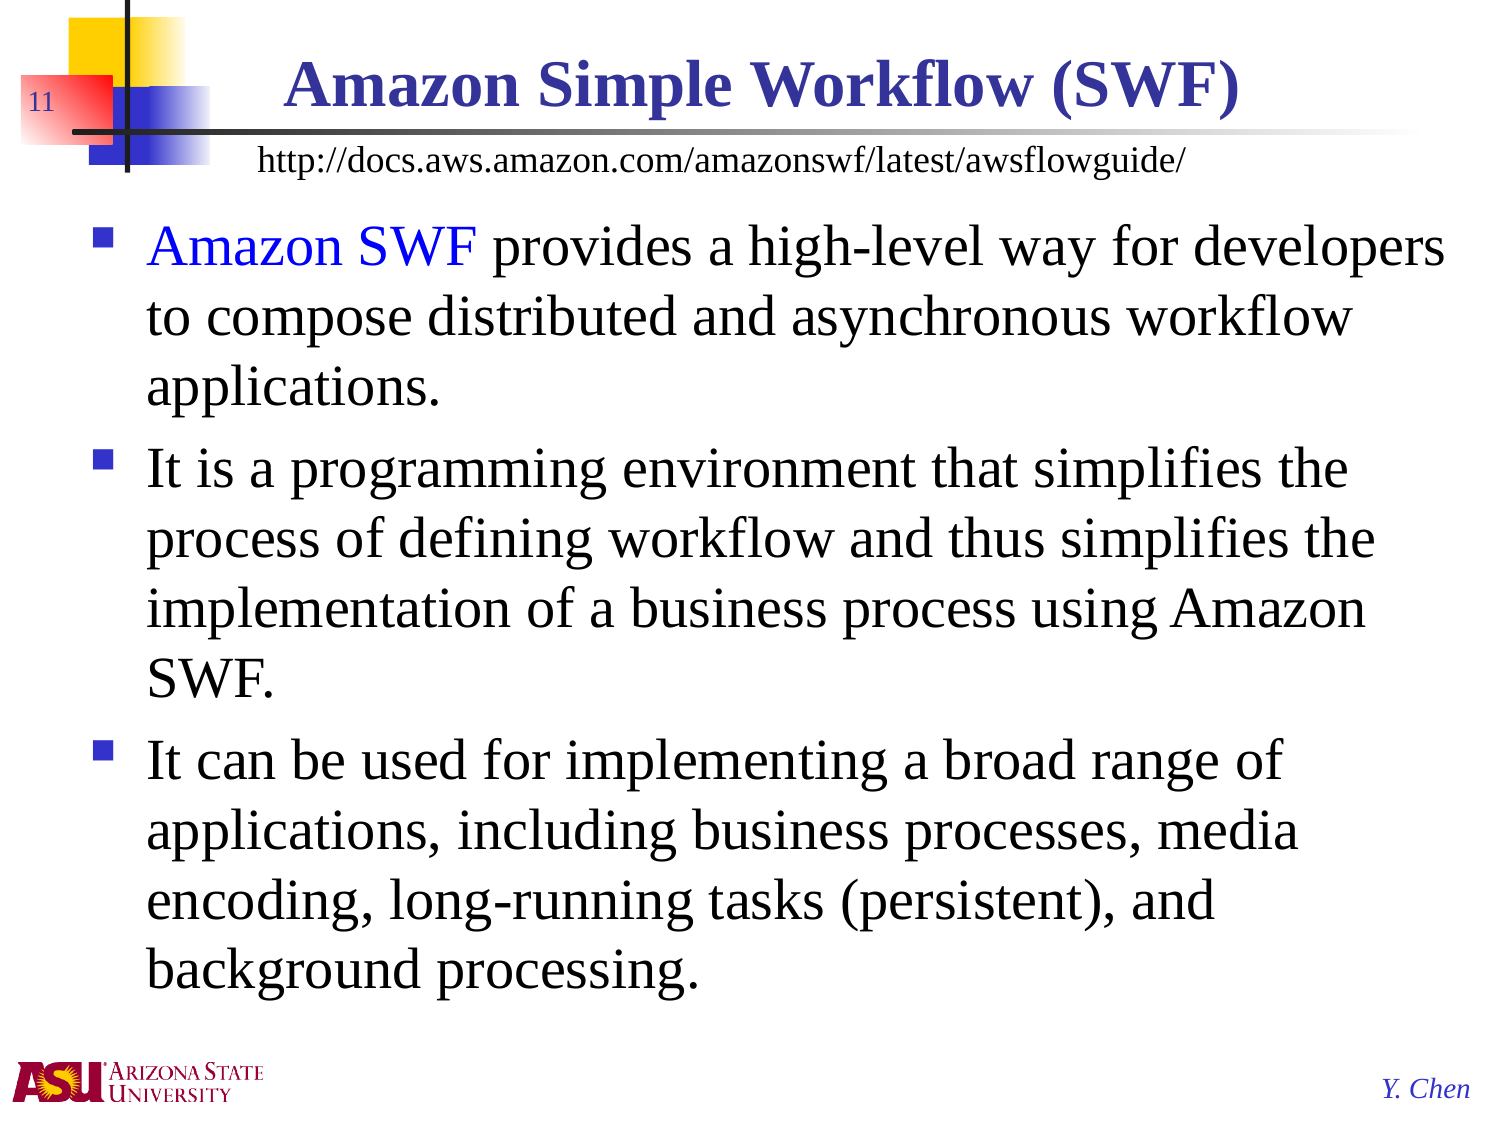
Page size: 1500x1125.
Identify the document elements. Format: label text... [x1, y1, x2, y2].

list Amazon SWF provides a high-level way for developers to compose distributed and asynchronous workflow applications. It is a programming environment that simplifies the process of defining workflow and thus simplifies the implementation of a business process using Amazon SWF. It can be used for implementing a broad range of applications, including business processes, media encoding, long-running tasks (persistent), and background processing. [75, 200, 1469, 1075]
slide_number 11 [12, 49, 131, 126]
picture [12, 1062, 263, 1102]
title Amazon Simple Workflow (SWF) [112, 24, 1413, 128]
text_box http://docs.aws.amazon.com/amazonswf/latest/awsflowguide/ [242, 127, 1388, 187]
